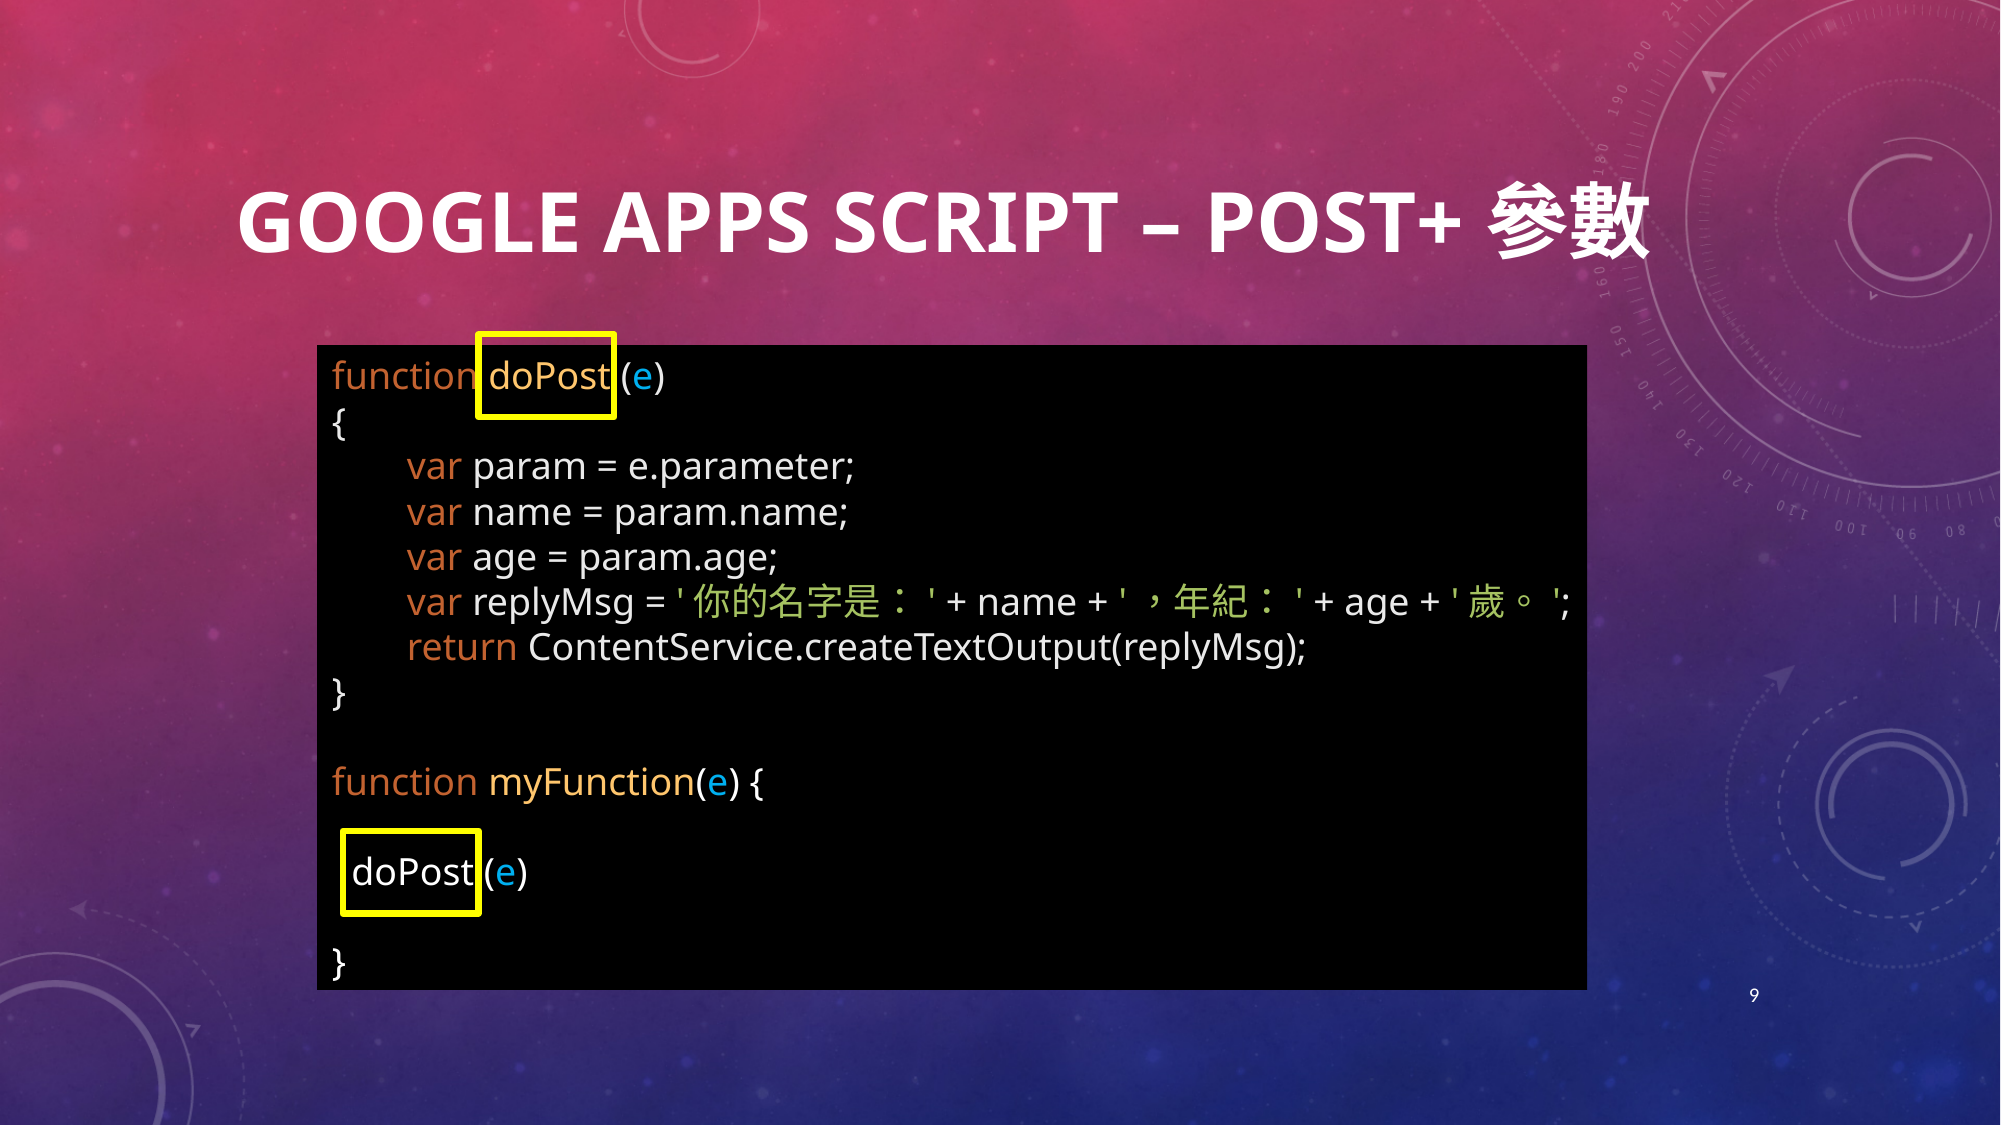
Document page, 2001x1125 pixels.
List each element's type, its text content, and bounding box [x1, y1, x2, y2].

slide_number 9 [1684, 963, 1775, 1025]
title Google apps script – POST+參數 [112, 99, 1775, 339]
text_box function doPost (e) { var param = e.parameter; var name = param.name; var age = param.age; var replyMsg = '你的名字是：' + name + '，年紀：' + age + '歲。'; return ContentService.createTextOutput(replyMsg); } function myFunction(e) { doPost (e) } [317, 345, 1588, 990]
picture [0, 0, 2001, 1125]
text_box [341, 829, 480, 915]
text_box [477, 333, 616, 419]
